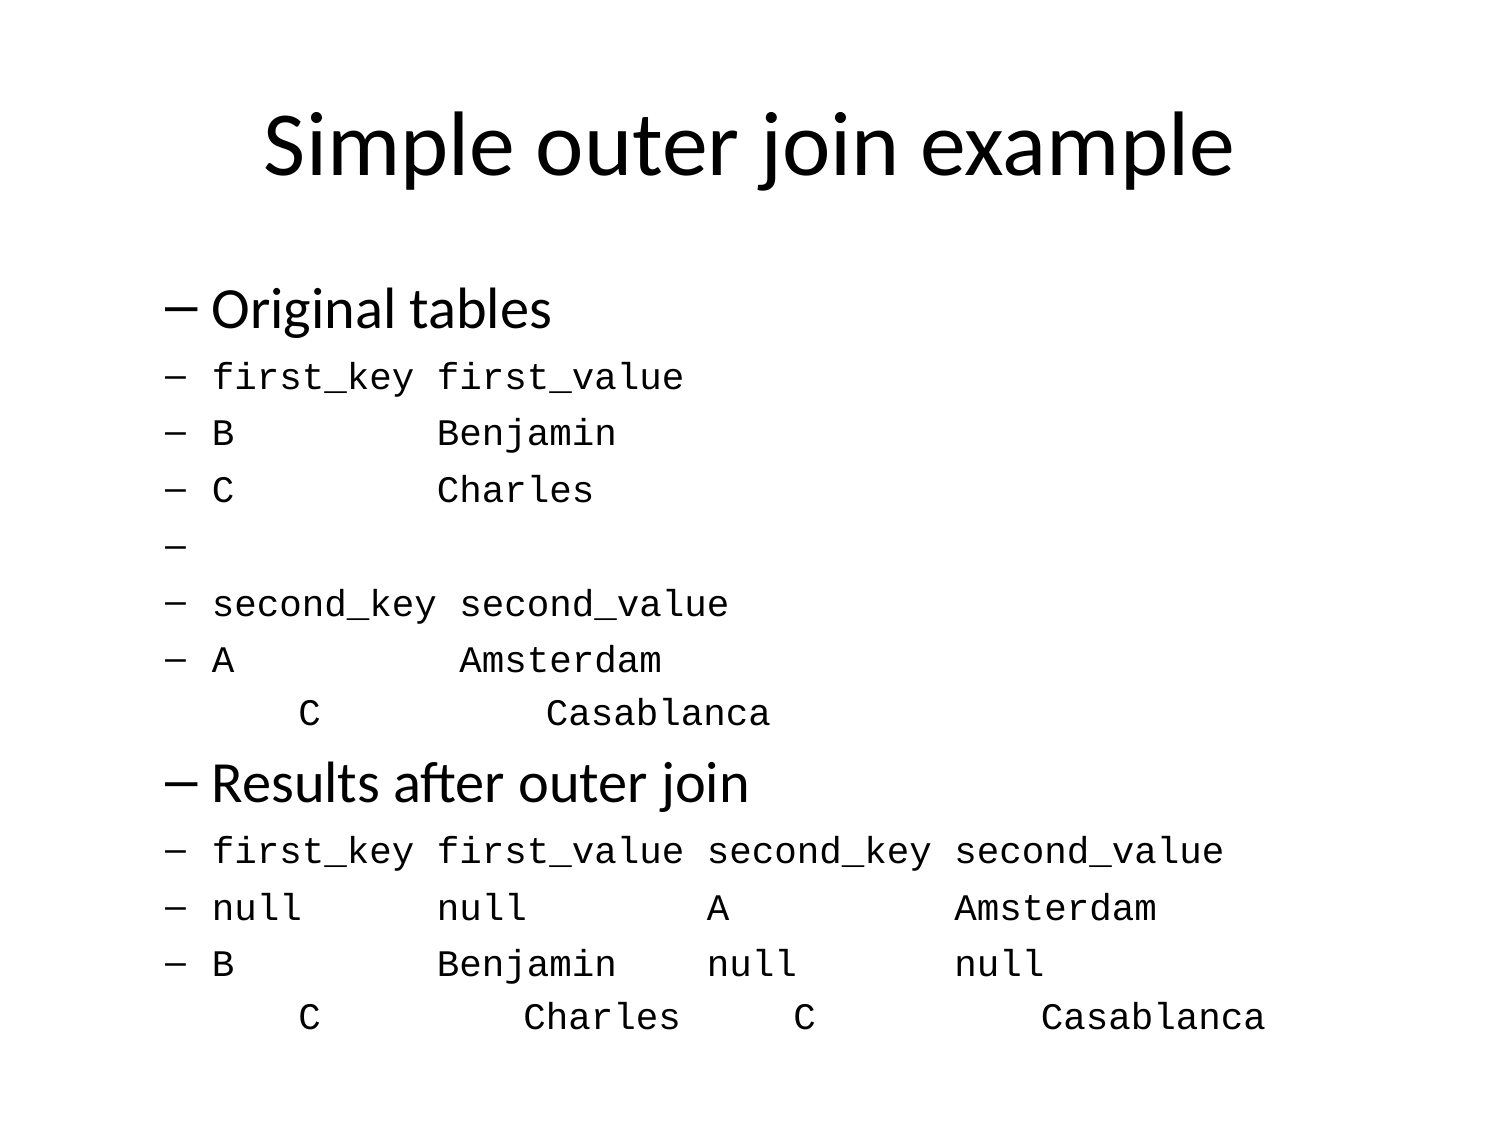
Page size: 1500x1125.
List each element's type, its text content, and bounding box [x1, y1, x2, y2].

title Simple outer join example [75, 45, 1425, 233]
list Original tables first_key first_value B Benjamin C Charles second_key second_value A Amsterdam C Casablanca Results after outer join first_key first_value second_key second_value null null A Amsterdam B Benjamin null null C Charles C Casablanca [75, 262, 1425, 1005]
